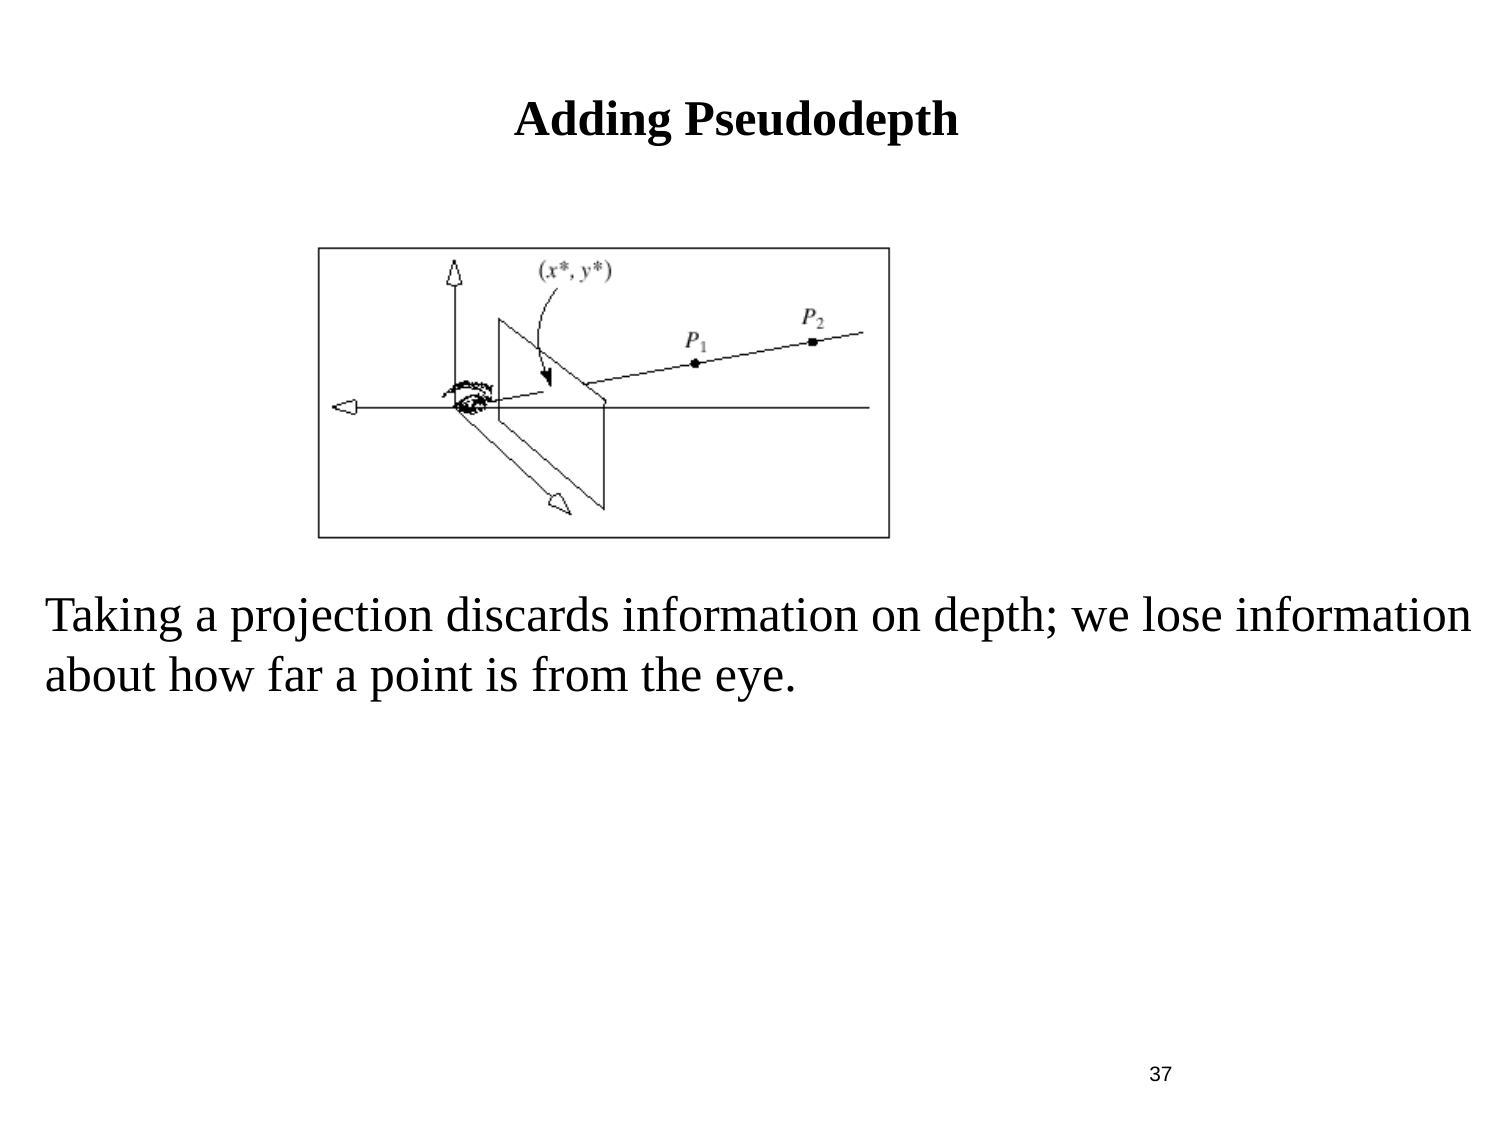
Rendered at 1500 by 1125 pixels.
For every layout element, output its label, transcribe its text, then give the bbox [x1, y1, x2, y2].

slide_number 37 [1059, 1042, 1397, 1103]
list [312, 243, 898, 545]
text_box Taking a projection discards information on depth; we lose information about how far a point is from the eye. [30, 574, 1500, 709]
text_box Adding Pseudodepth [498, 78, 975, 153]
